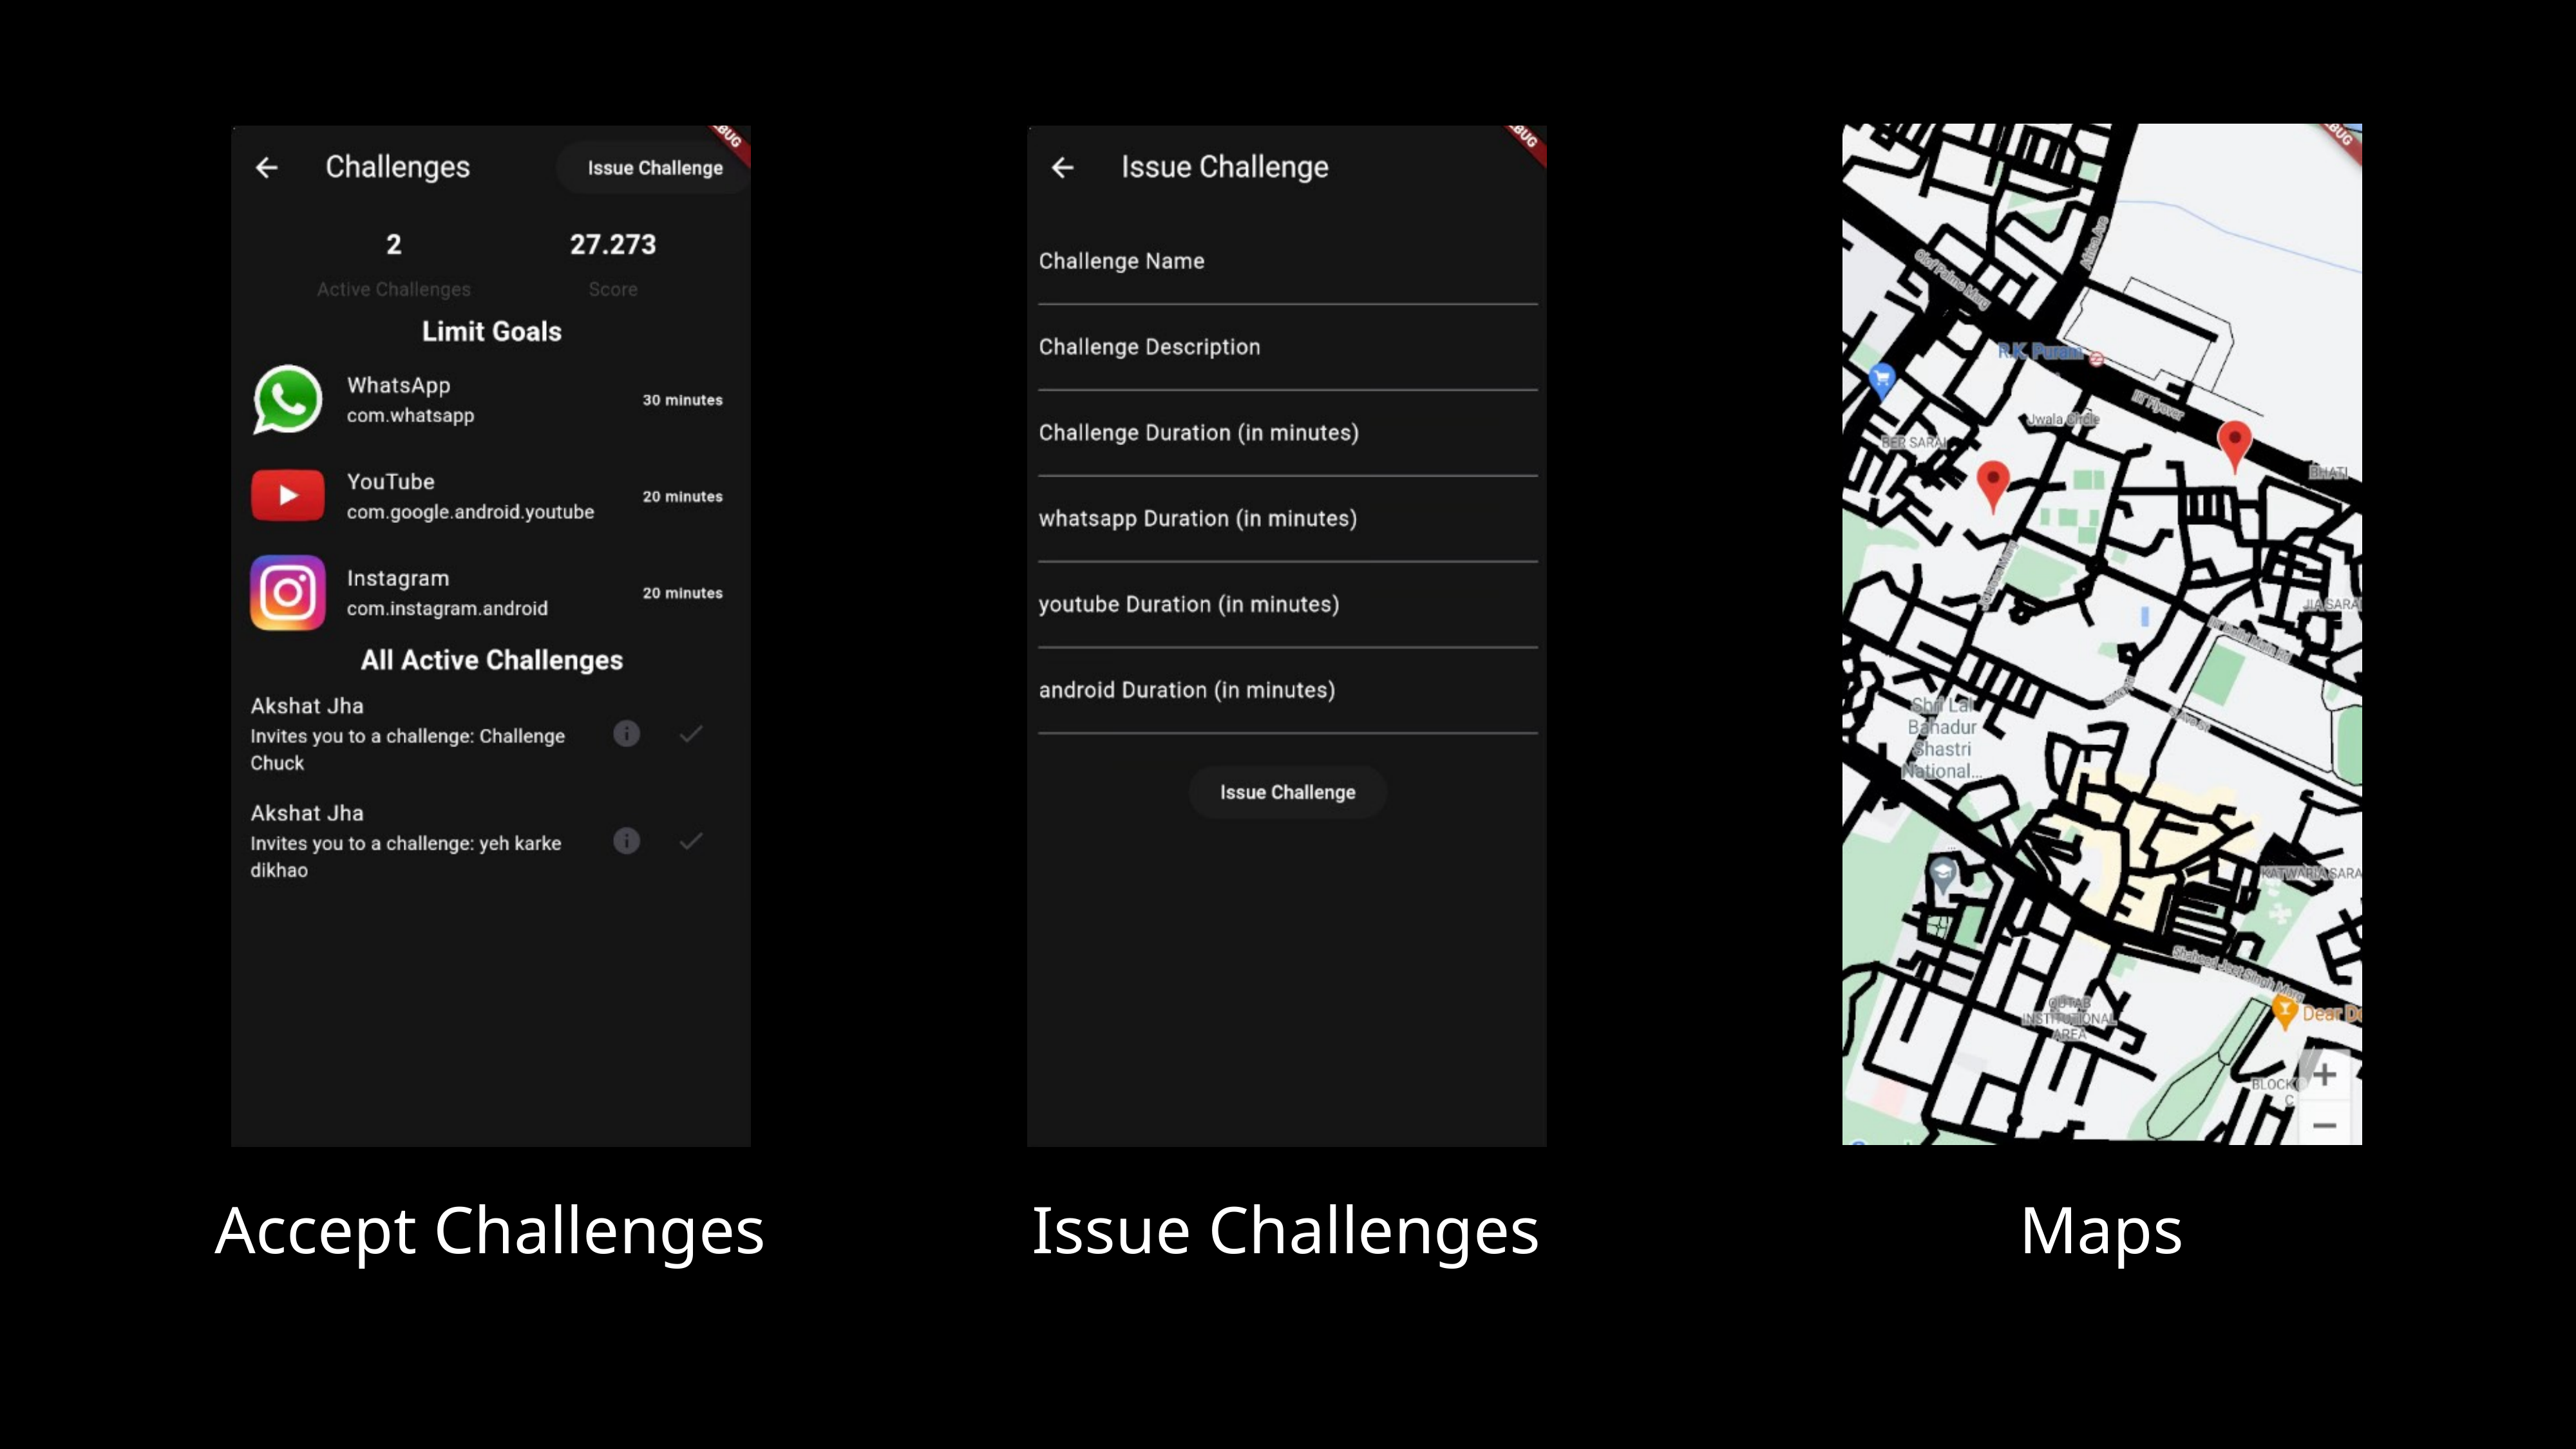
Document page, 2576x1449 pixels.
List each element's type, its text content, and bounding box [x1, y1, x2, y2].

picture [1027, 126, 1547, 1148]
text_box Accept Challenges [209, 1192, 772, 1273]
text_box Maps [2013, 1192, 2191, 1273]
picture [231, 126, 751, 1148]
text_box Issue Challenges [1027, 1192, 1547, 1273]
picture [1842, 124, 2362, 1145]
